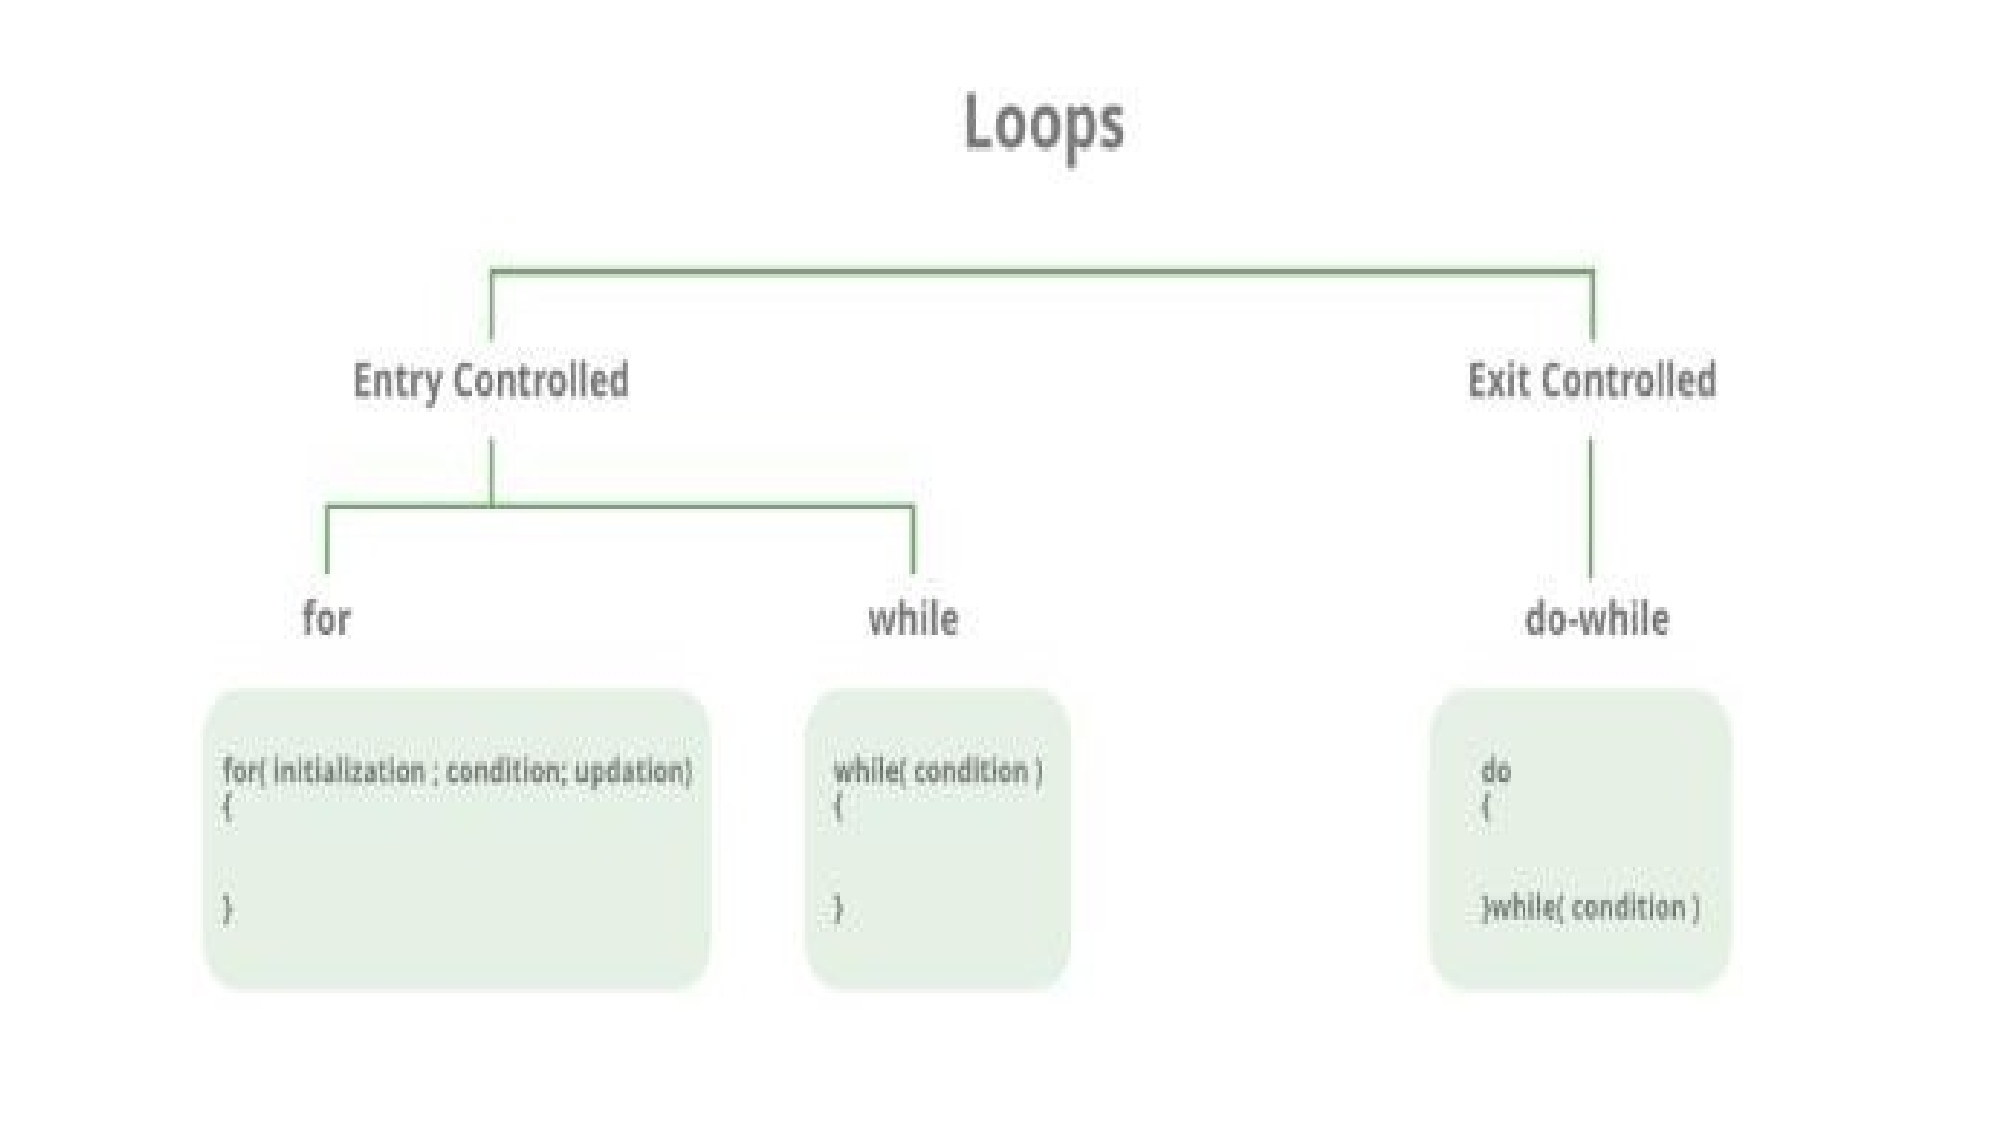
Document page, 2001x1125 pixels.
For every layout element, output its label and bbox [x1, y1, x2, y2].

picture [192, 87, 1743, 1010]
